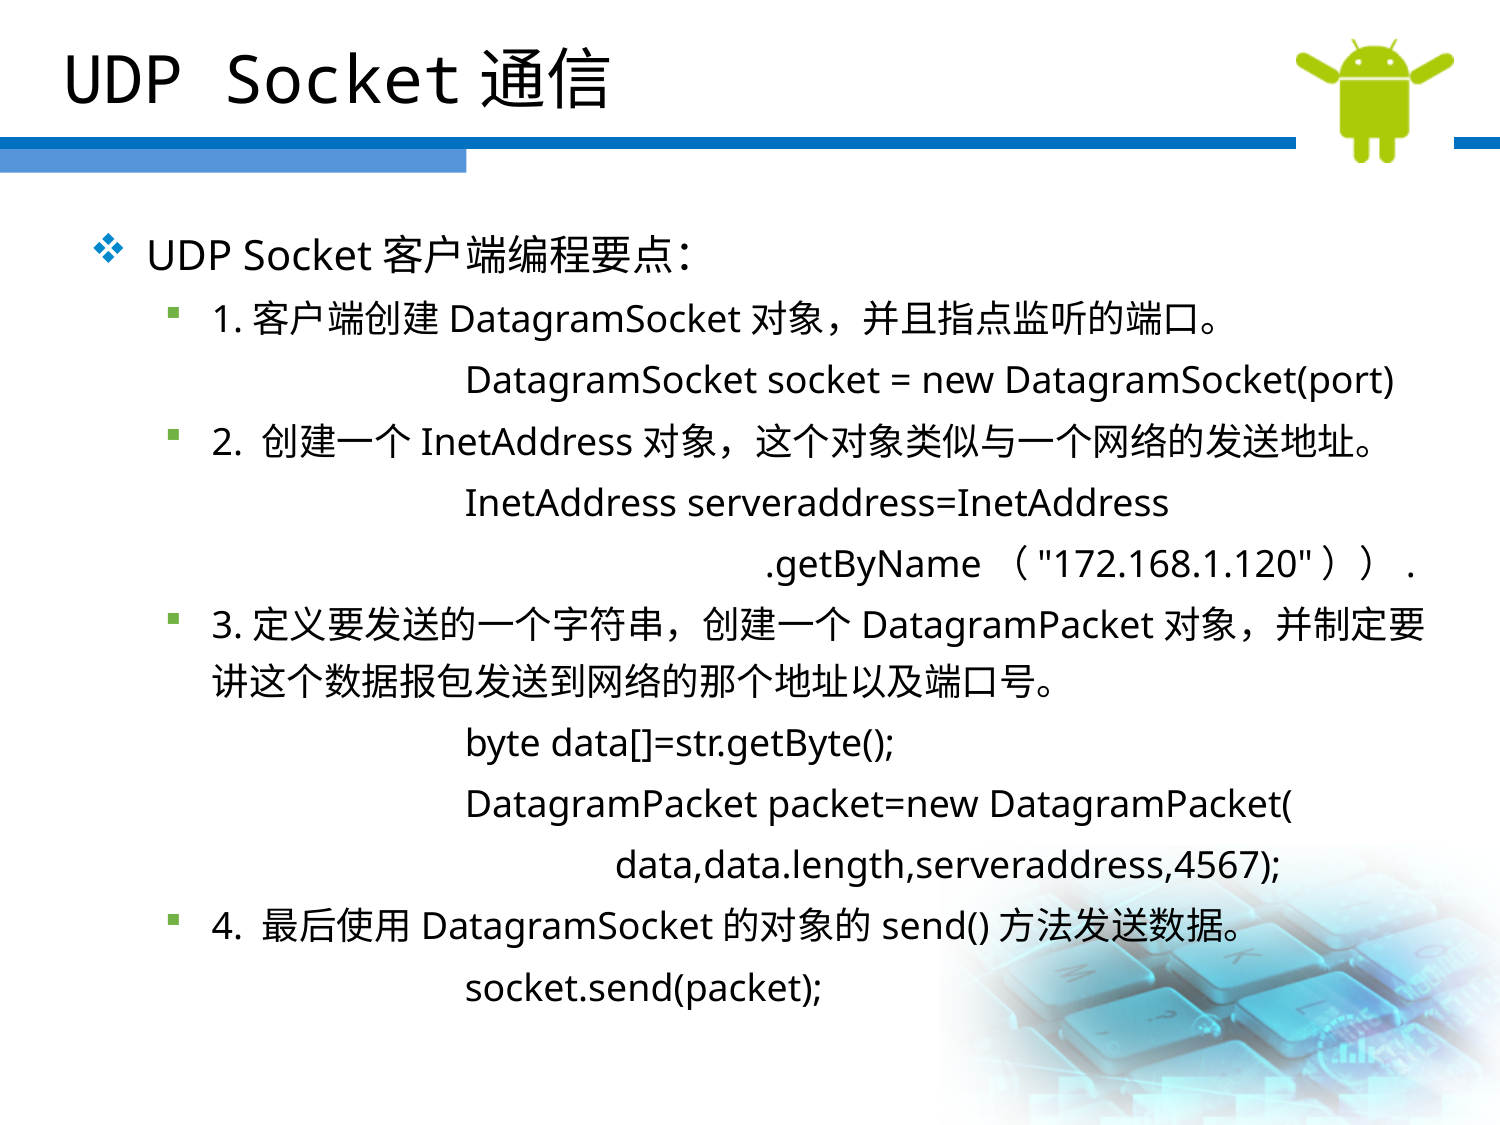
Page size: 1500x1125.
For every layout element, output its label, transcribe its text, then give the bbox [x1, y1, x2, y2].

text_box UDP Socket通信 [48, 29, 1034, 137]
picture [940, 845, 1500, 1125]
picture [1296, 33, 1454, 163]
text_box UDP Socket客户端编程要点： 1.客户端创建DatagramSocket对象，并且指点监听的端口。 DatagramSocket socket = new DatagramSocket(port) 2. 创建一个InetAddress对象，这个对象类似与一个网络的发送地址。 InetAddress serveraddress=InetAddress .getByName（"172.168.1.120"））. 3.定义要发送的一个字符串，创建一个DatagramPacket对象，并制定要讲这个数据报包发送到网络的那个地址以及端口号。 byte data[]=str.getByte(); DatagramPacket packet=new DatagramPacket( data,data.length,serveraddress,4567); 4. 最后使用DatagramSocket的对象的send()方法发送数据。 socket.send(packet); [75, 196, 1459, 1035]
